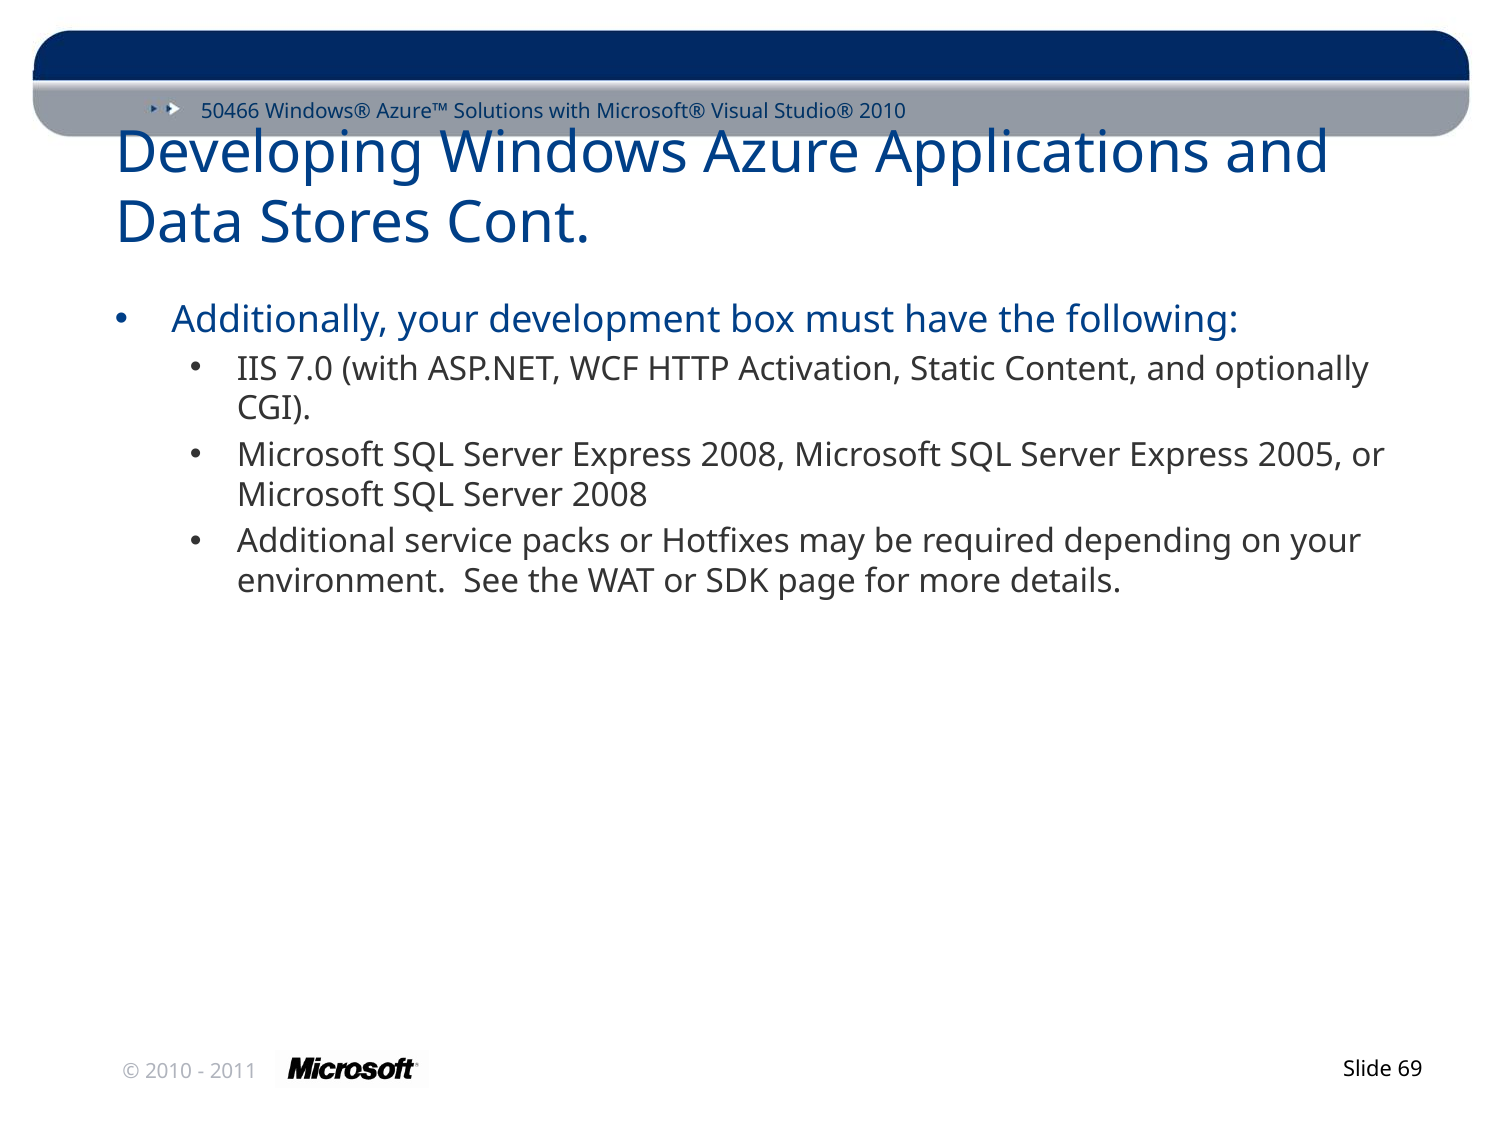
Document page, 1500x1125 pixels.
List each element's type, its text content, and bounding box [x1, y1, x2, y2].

list Additionally, your development box must have the following: IIS 7.0 (with ASP.NET, WCF HTTP Activation, Static Content, and optionally CGI). Microsoft SQL Server Express 2008, Microsoft SQL Server Express 2005, or Microsoft SQL Server 2008 Additional service packs or Hotfixes may be required depending on your environment. See the WAT or SDK page for more details. [99, 287, 1433, 1025]
picture [275, 1050, 429, 1088]
title Developing Windows Azure Applications and Data Stores Cont. [100, 143, 1433, 262]
picture [0, 1, 1500, 159]
